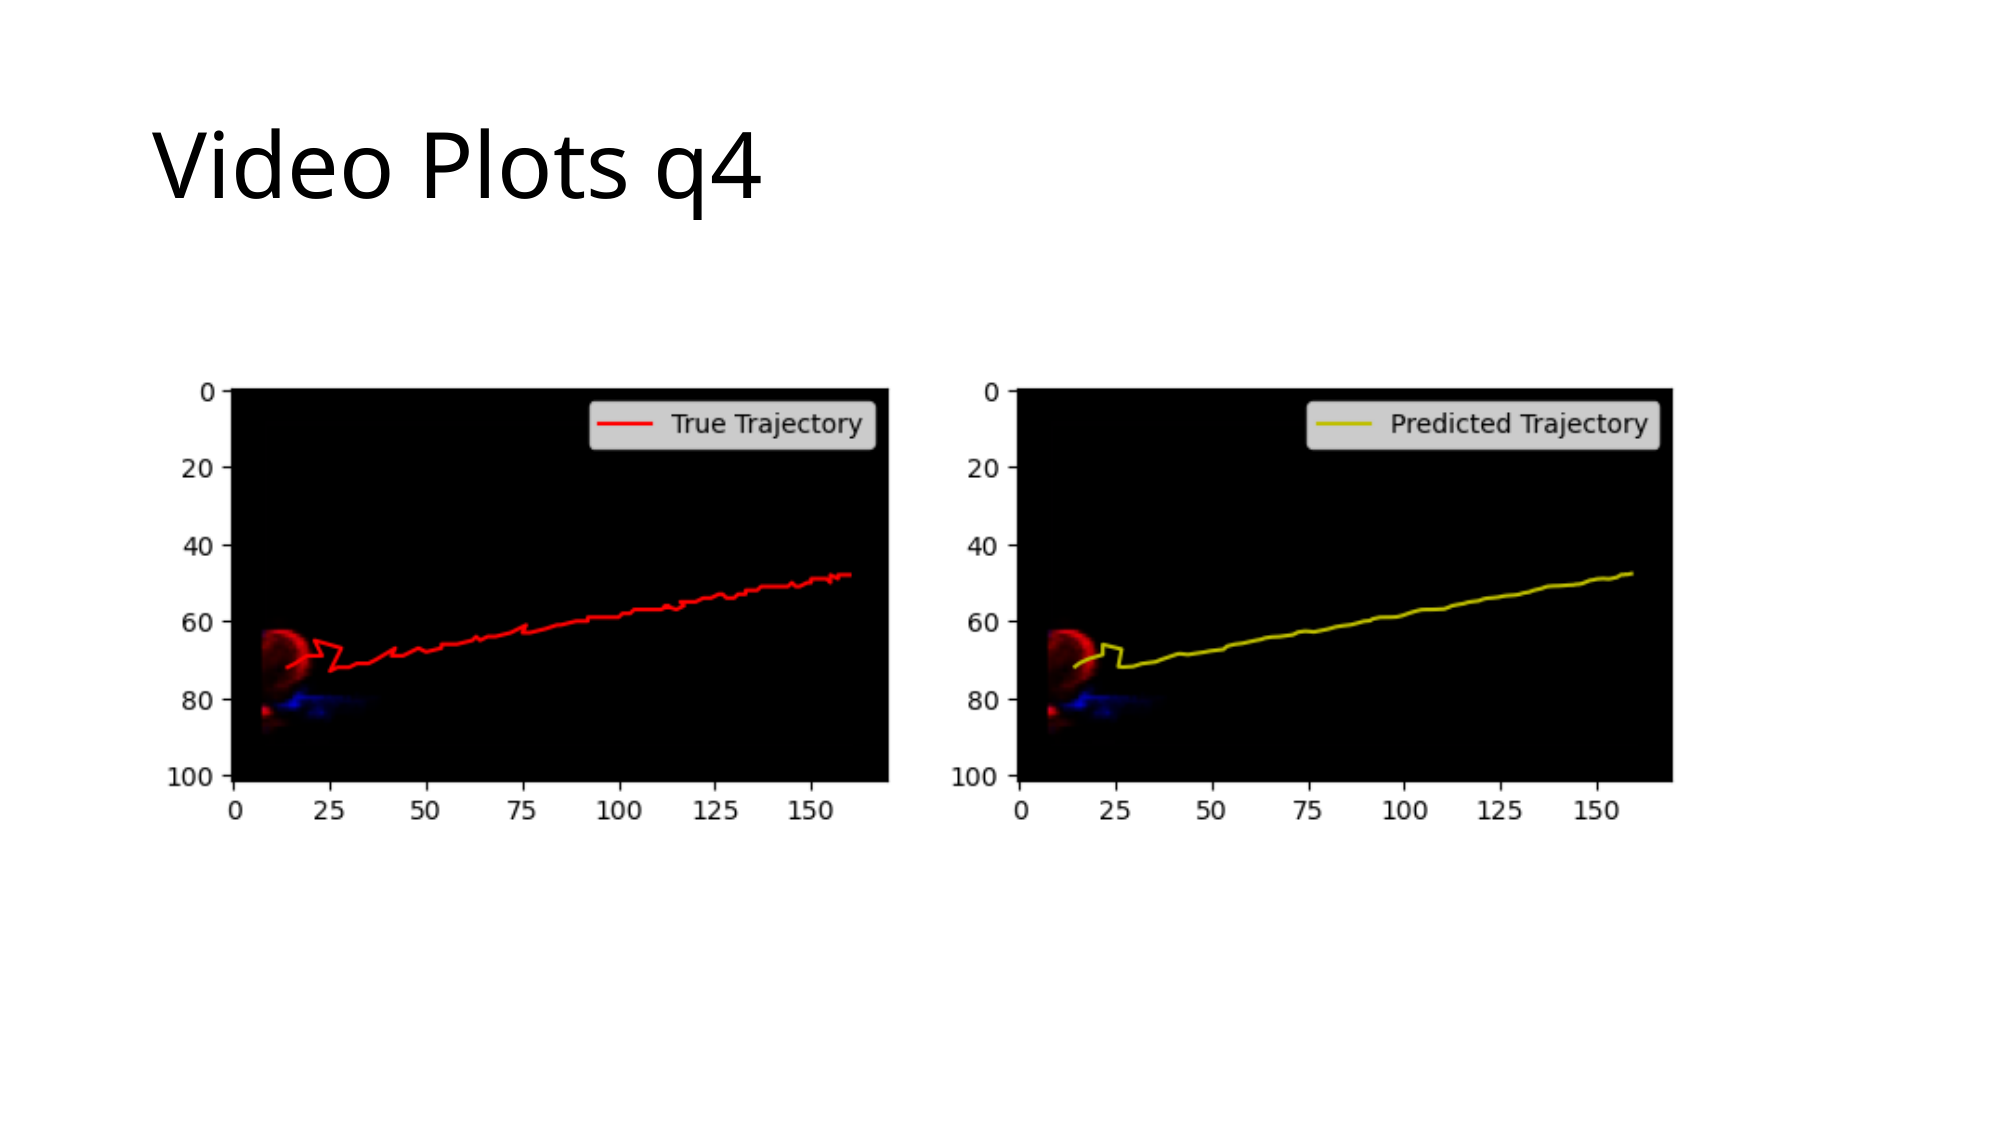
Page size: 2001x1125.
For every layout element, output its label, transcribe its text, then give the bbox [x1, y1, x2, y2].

picture [146, 380, 1691, 845]
title Video Plots q4 [137, 59, 1863, 278]
